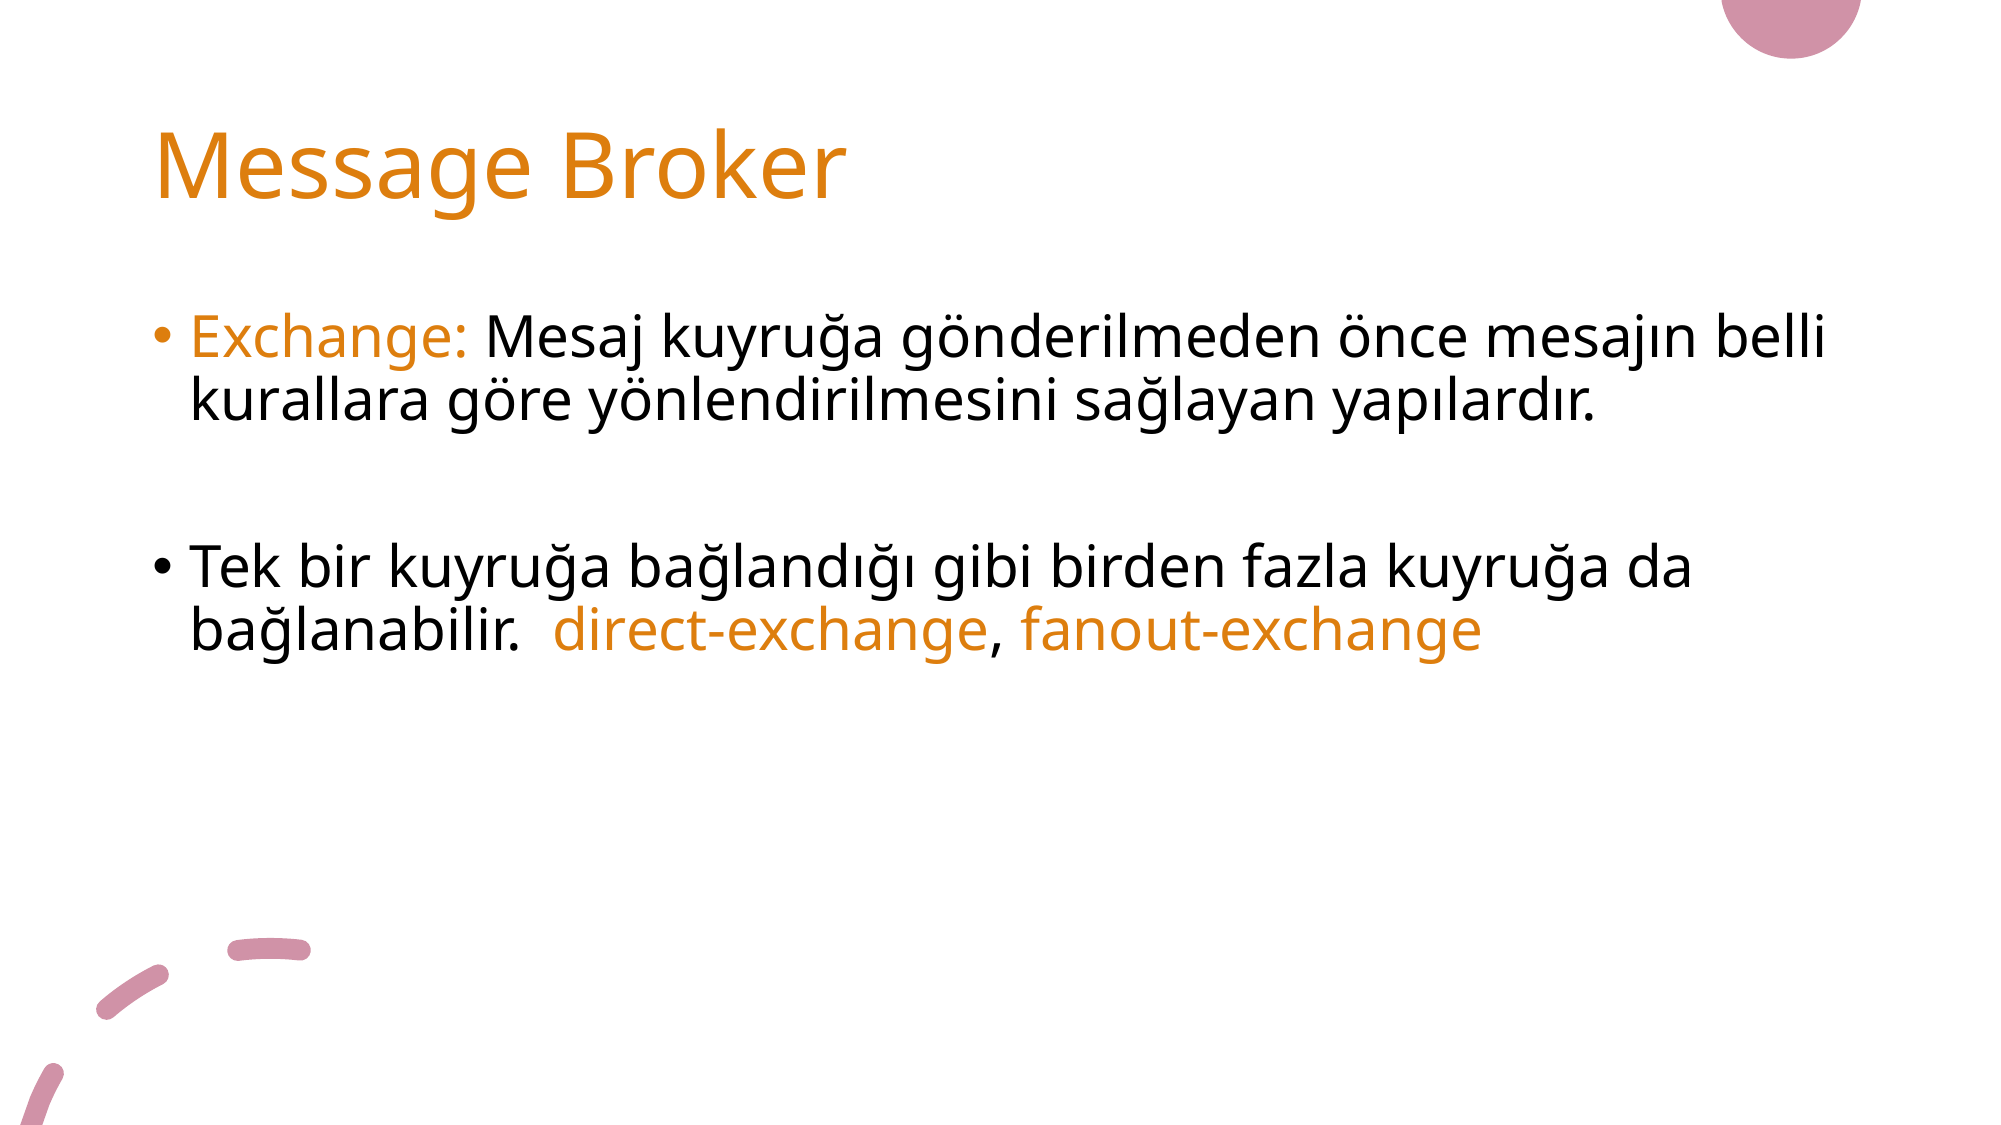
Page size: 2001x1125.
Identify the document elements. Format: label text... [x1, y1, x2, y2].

list Exchange: Mesaj kuyruğa gönderilmeden önce mesajın belli kurallara göre yönlendirilmesini sağlayan yapılardır. Tek bir kuyruğa bağlandığı gibi birden fazla kuyruğa da bağlanabilir. direct-exchange, fanout-exchange [137, 299, 1863, 933]
title Message Broker [137, 59, 1863, 278]
